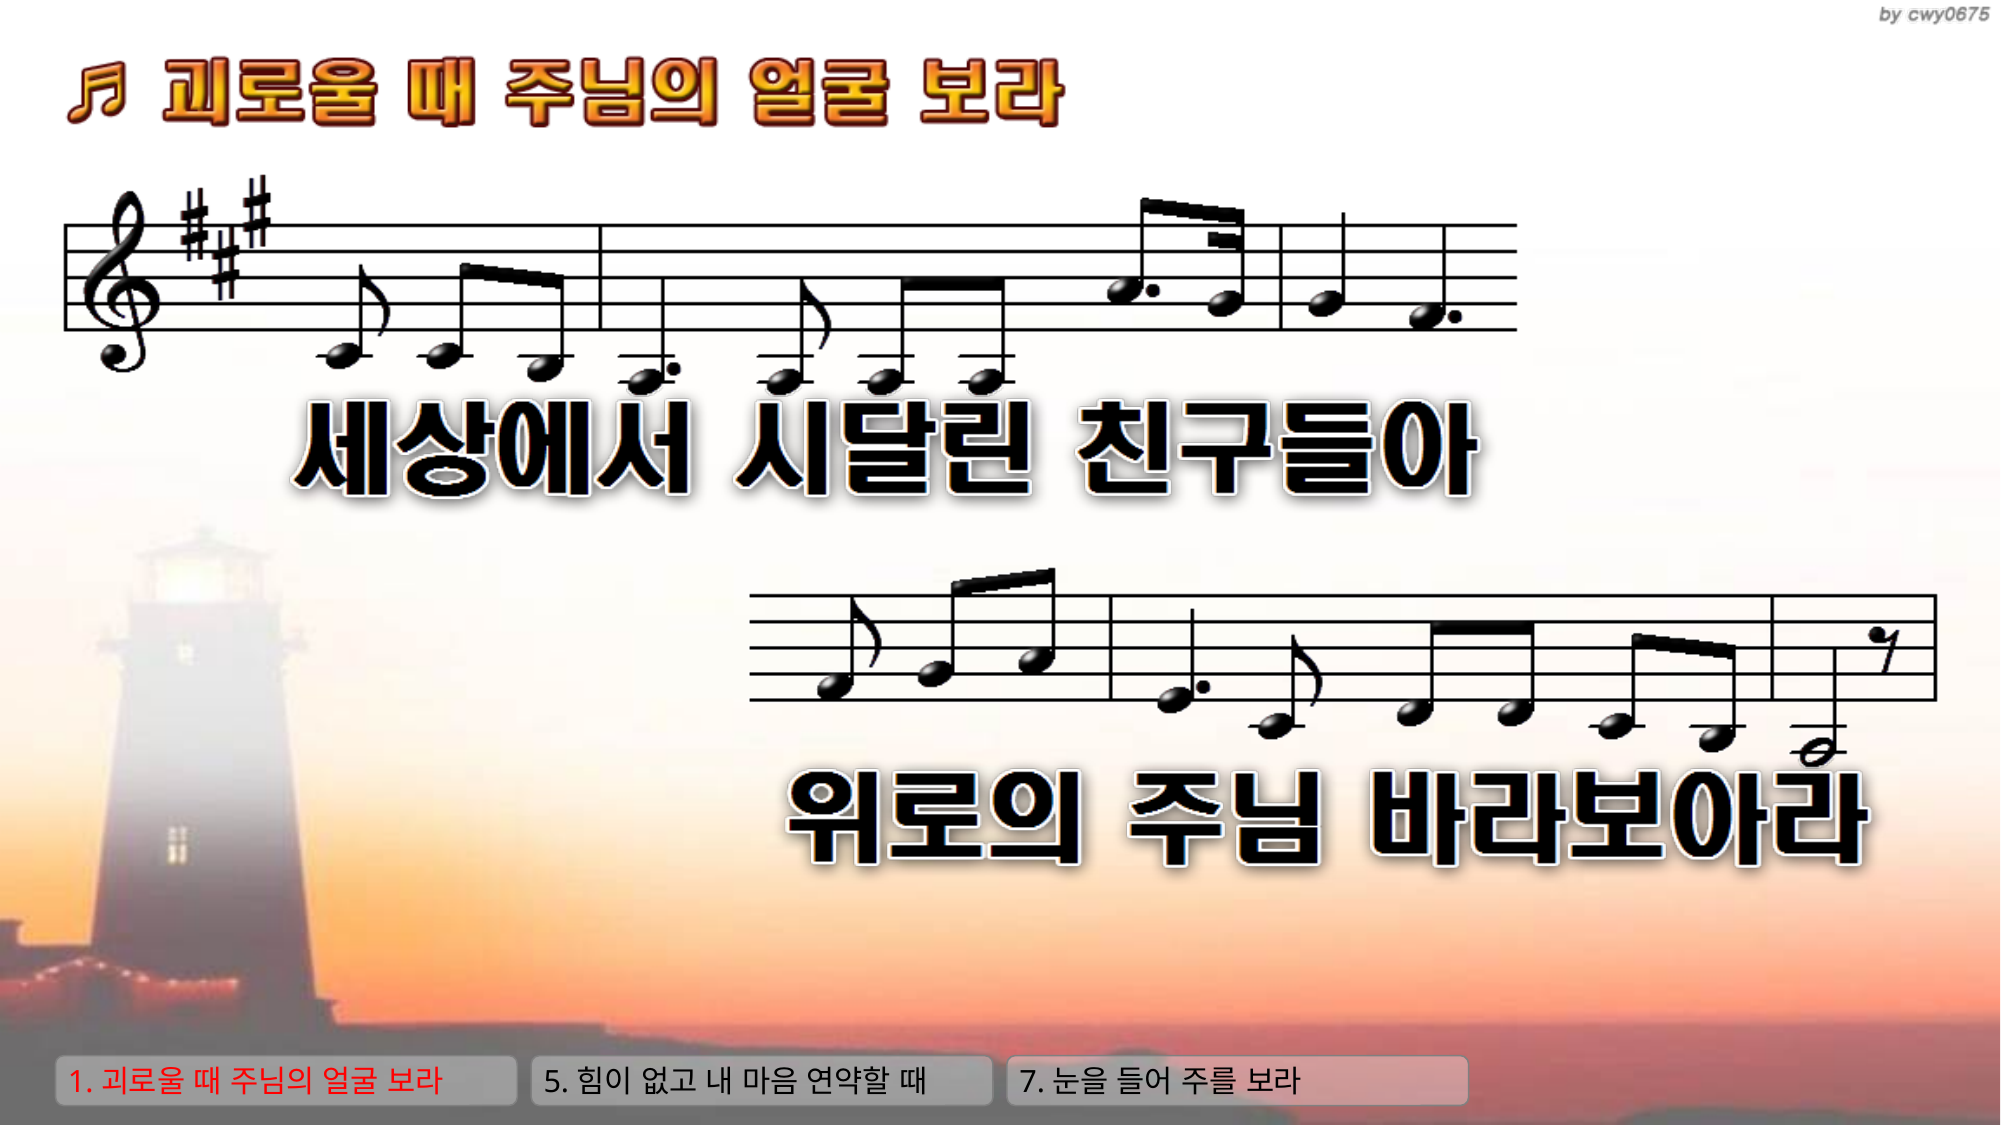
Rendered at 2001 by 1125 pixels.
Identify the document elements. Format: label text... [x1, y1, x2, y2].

picture [0, 0, 2001, 1125]
text_box 7.눈을 들어 주를 보라 [1006, 1065, 1469, 1106]
text_box 5.힘이 없고 내 마음 연약할 때 [531, 1065, 994, 1106]
text_box 1.괴로울 때 주님의 얼굴 보라 [55, 1065, 518, 1106]
